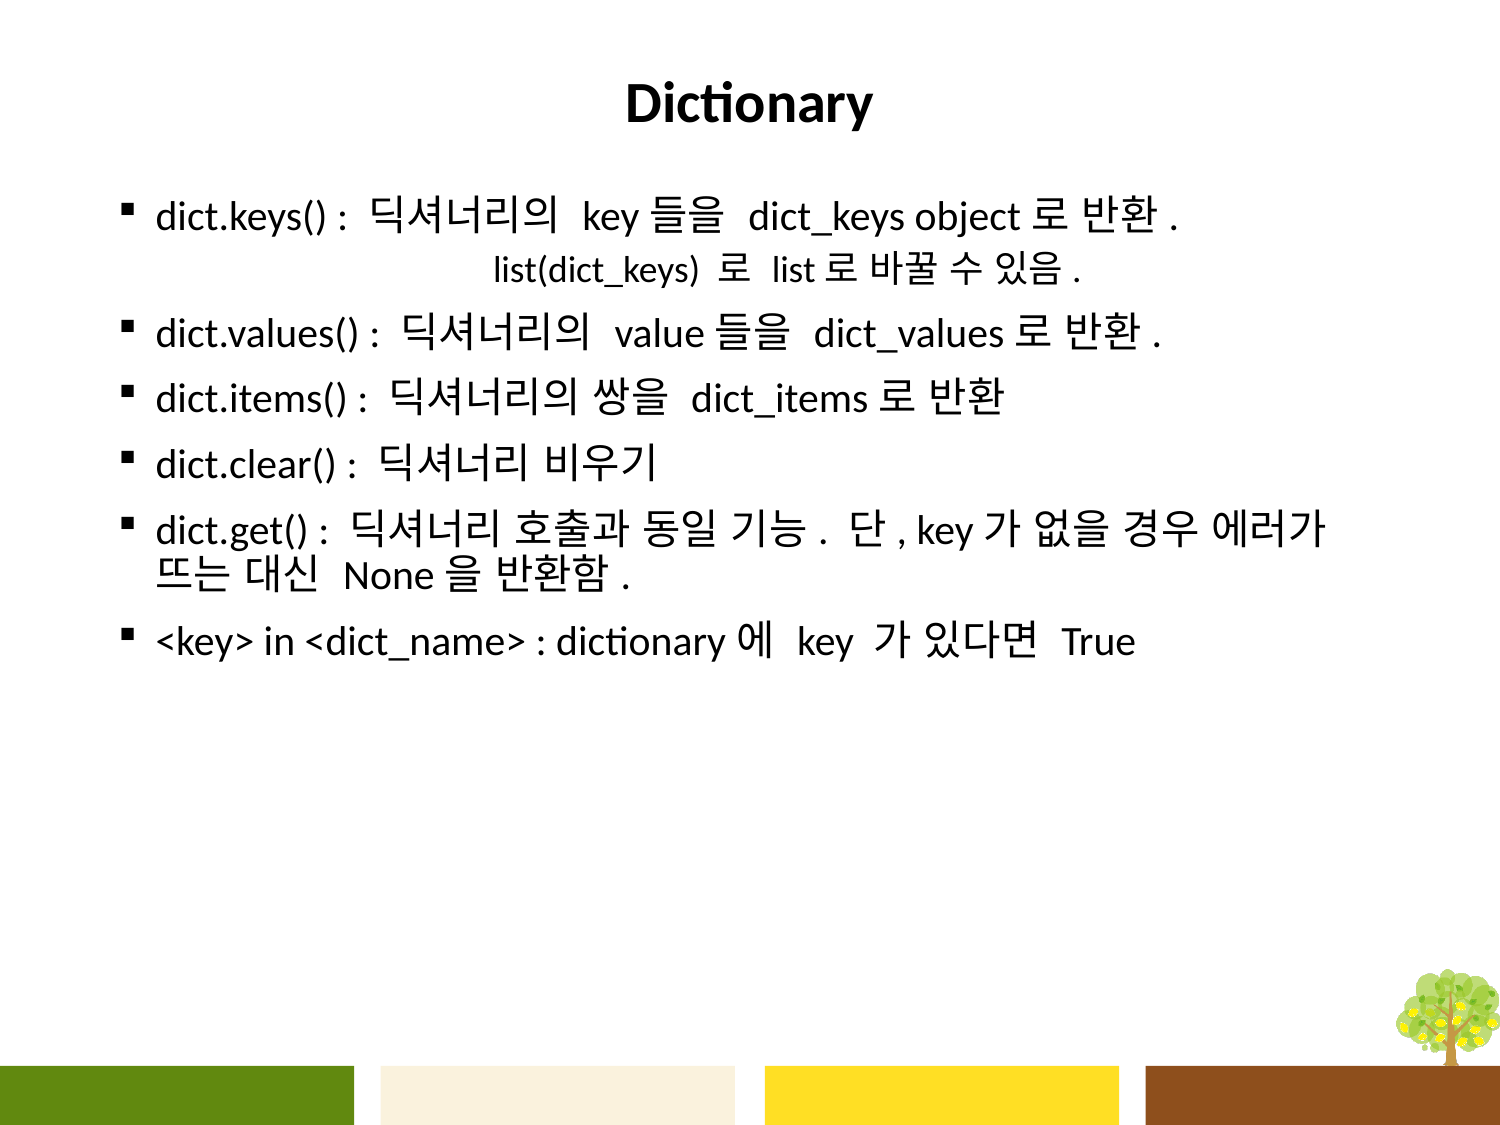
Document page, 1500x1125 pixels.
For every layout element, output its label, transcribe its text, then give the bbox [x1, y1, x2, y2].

list dict.keys() : 딕셔너리의 key들을 dict_keys object로 반환. list(dict_keys) 로 list로 바꿀 수 있음. dict.values() : 딕셔너리의 value들을 dict_values로 반환. dict.items() : 딕셔너리의 쌍을 dict_items로 반환 dict.clear() : 딕셔너리 비우기 dict.get() : 딕셔너리 호출과 동일 기능. 단, key가 없을 경우 에러가 뜨는 대신 None을 반환함. <key> in <dict_name> : dictionary에 key 가 있다면 True [103, 186, 1397, 1014]
picture [1396, 969, 1500, 1066]
title Dictionary [103, 59, 1397, 149]
